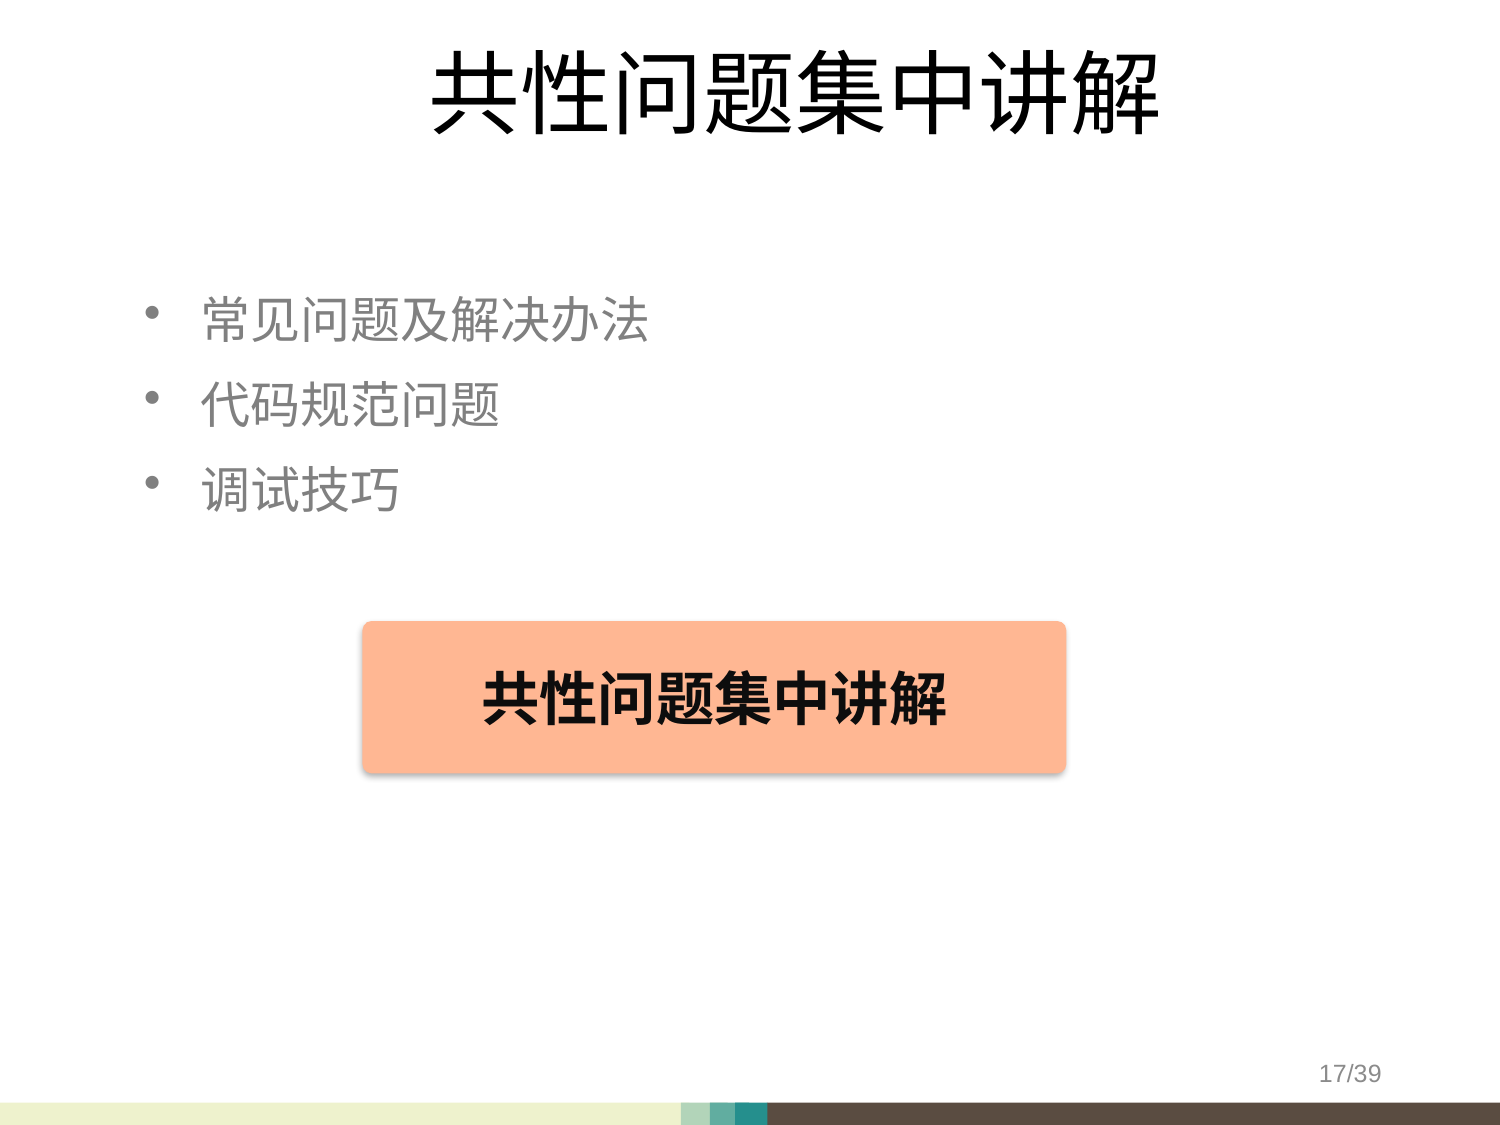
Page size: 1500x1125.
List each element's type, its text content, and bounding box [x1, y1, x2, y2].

title 共性问题集中讲解 [120, 28, 1471, 176]
text_box 共性问题集中讲解 [362, 621, 1067, 774]
list 常见问题及解决办法 代码规范问题 调试技巧 [128, 281, 1383, 575]
slide_number /39 [1059, 1042, 1397, 1103]
